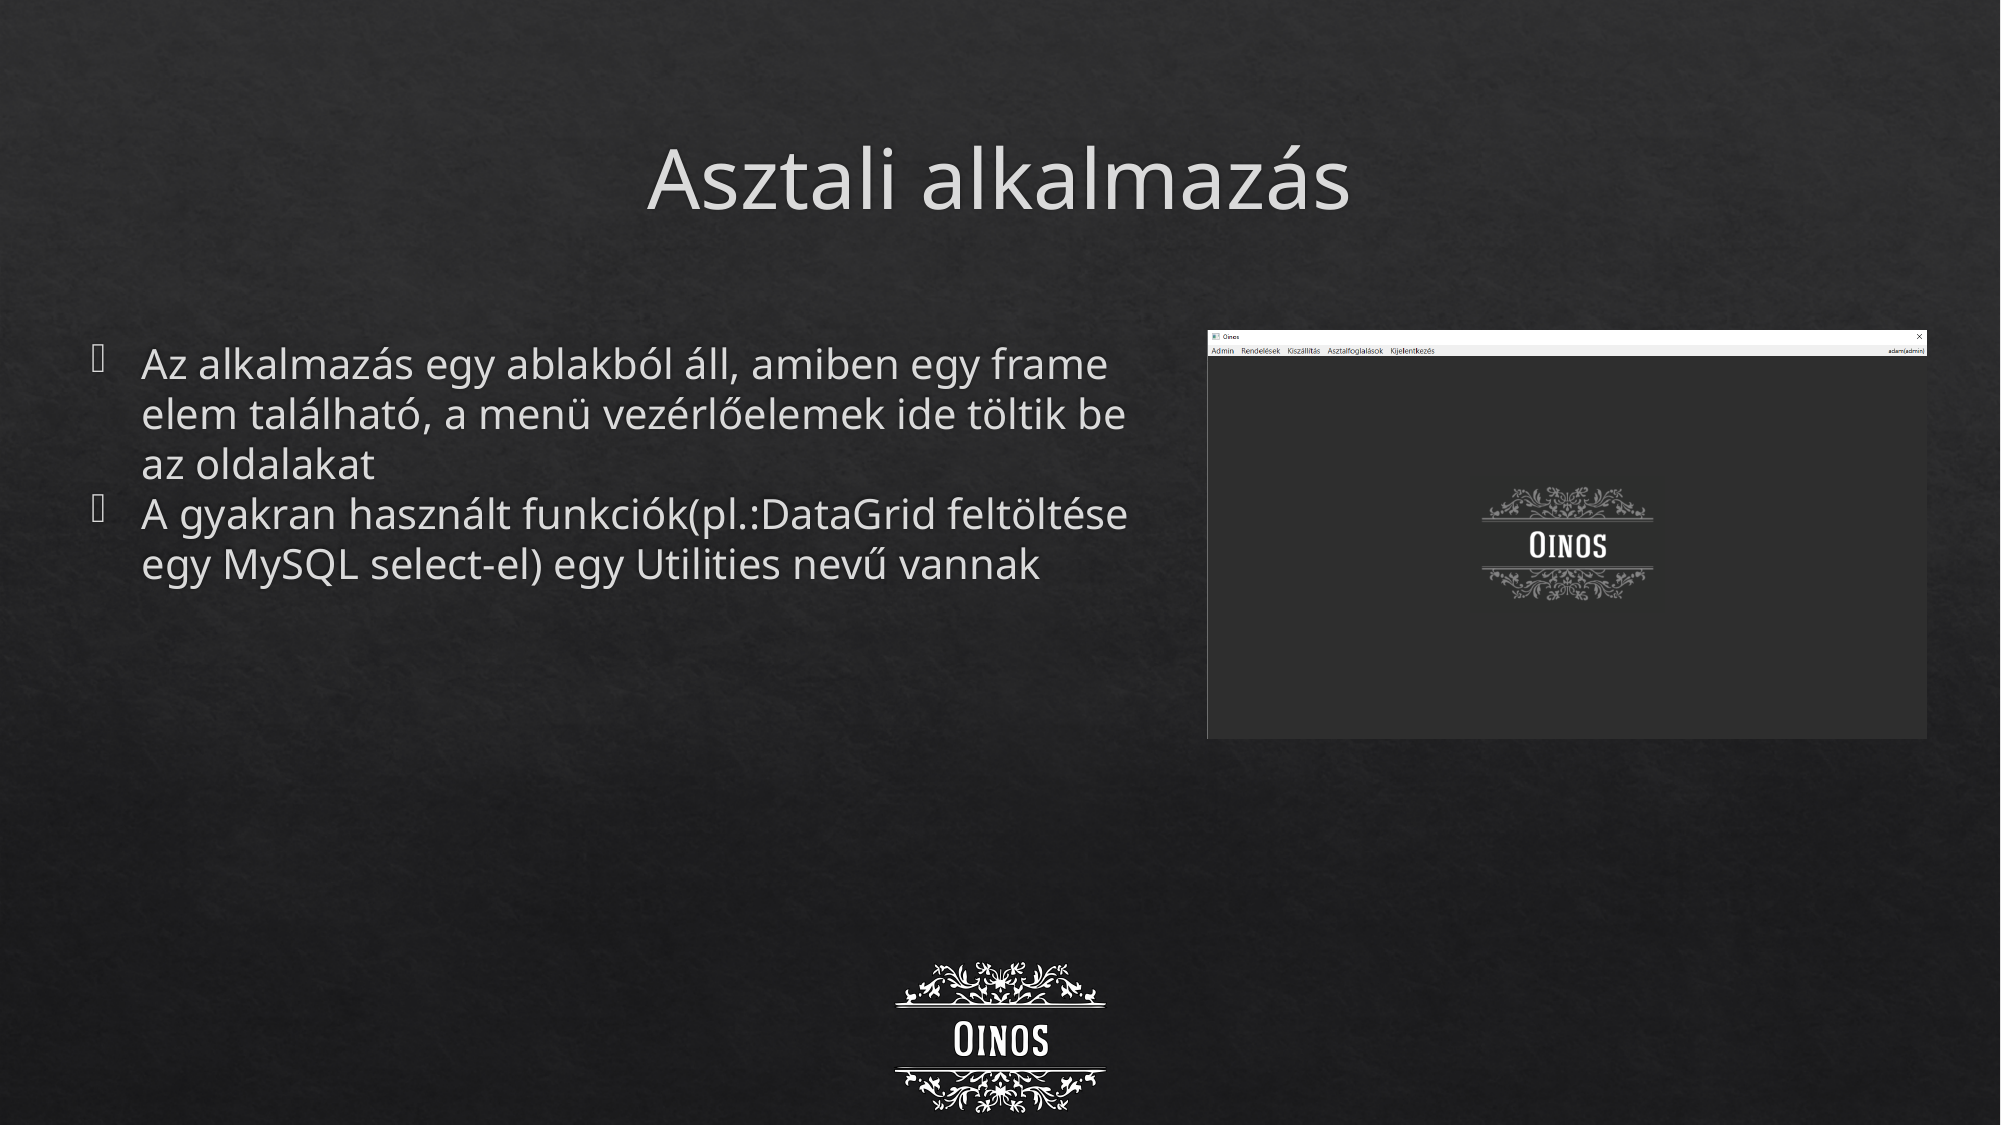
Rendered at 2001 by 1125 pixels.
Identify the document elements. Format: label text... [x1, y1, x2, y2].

picture [879, 941, 1121, 1117]
title Asztali alkalmazás [236, 96, 1764, 257]
list Az alkalmazás egy ablakból áll, amiben egy frame elem található, a menü vezérlőelemek ide töltik be az oldalakat A gyakran használt funkciók(pl.:DataGrid feltöltése egy MySQL select-el) egy Utilities nevű vannak [51, 330, 1173, 978]
picture [1207, 329, 1927, 740]
